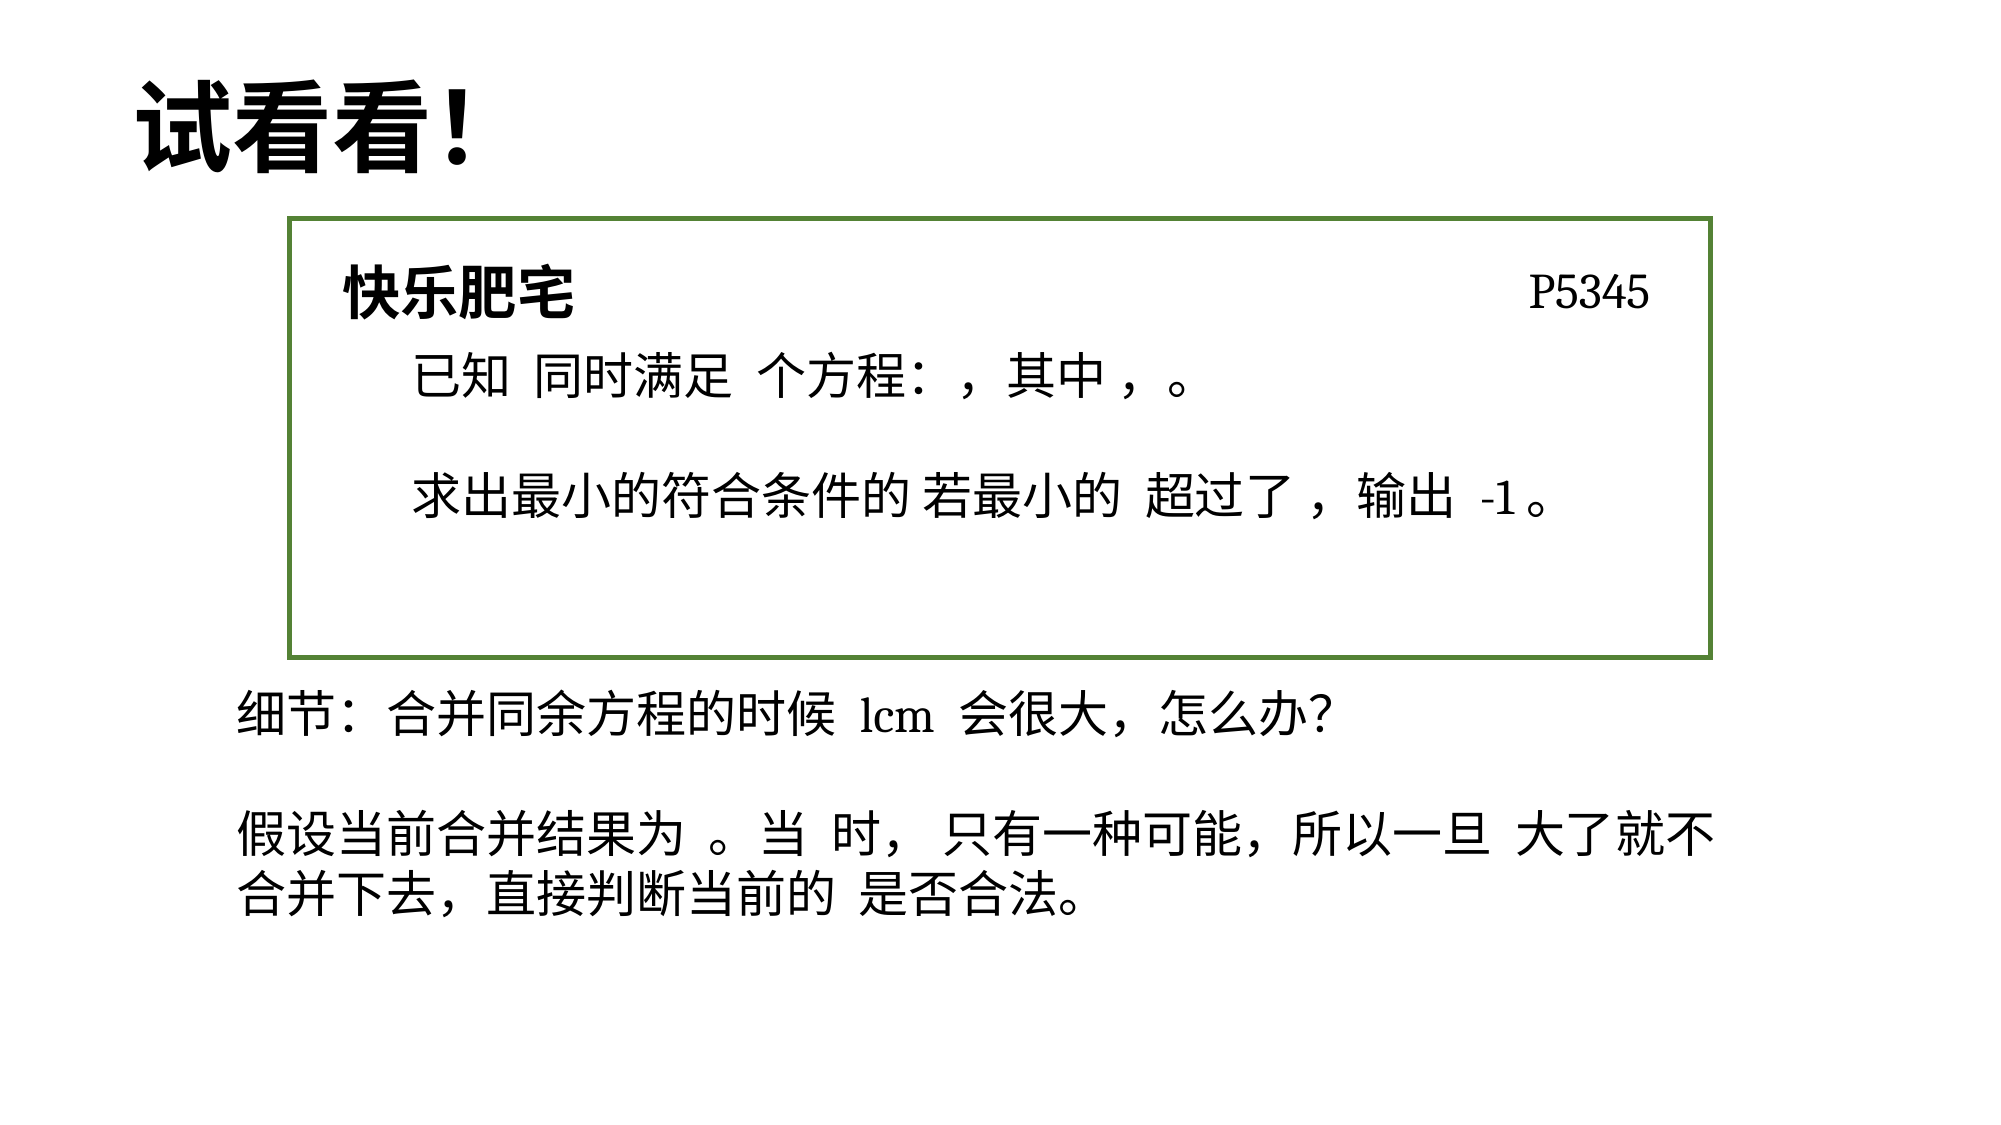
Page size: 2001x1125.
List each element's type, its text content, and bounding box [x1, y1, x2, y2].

text_box 试看看！ [117, 56, 548, 192]
text_box P5345 [1513, 251, 1665, 327]
text_box 快乐肥宅 [327, 248, 591, 334]
text_box [288, 217, 1712, 659]
